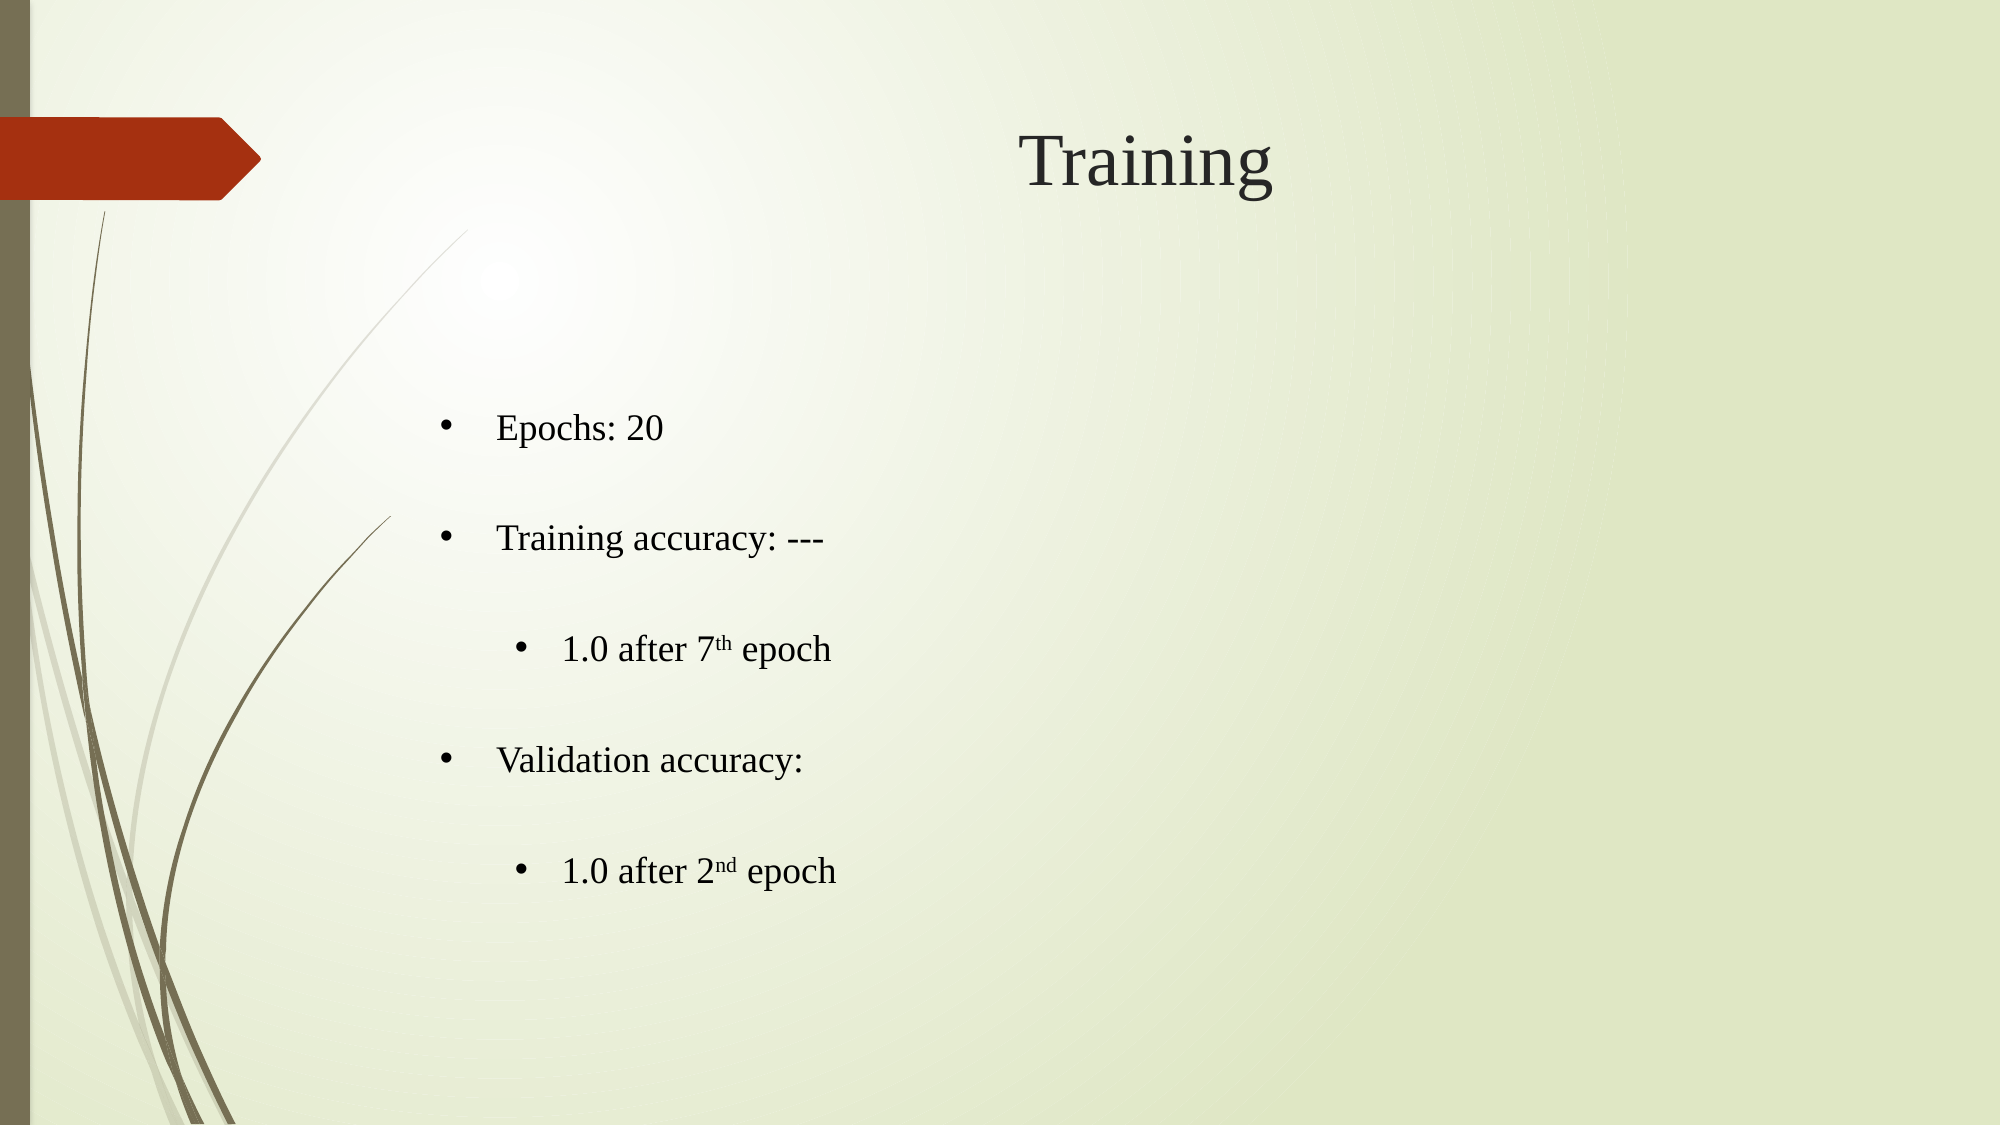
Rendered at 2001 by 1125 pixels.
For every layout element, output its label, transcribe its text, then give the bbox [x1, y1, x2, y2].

list Epochs: 20 Training accuracy: --- 1.0 after 7th epoch Validation accuracy: 1.0 after 2nd epoch [424, 350, 1888, 970]
title Training [425, 102, 1888, 313]
